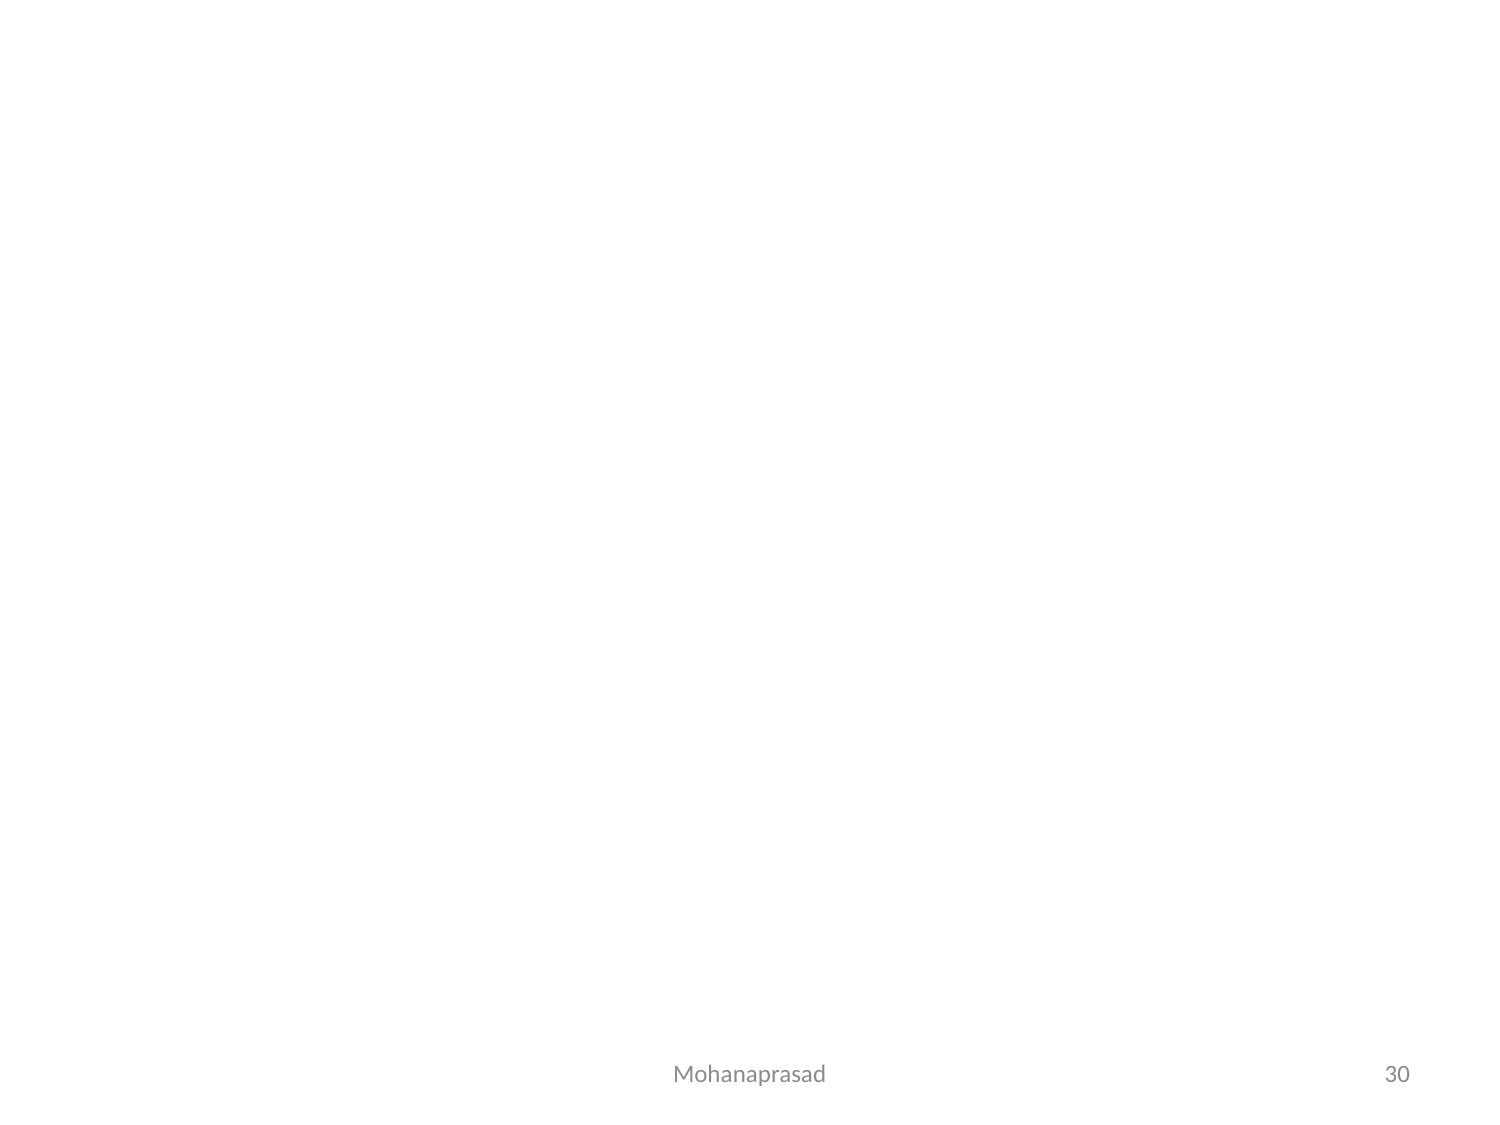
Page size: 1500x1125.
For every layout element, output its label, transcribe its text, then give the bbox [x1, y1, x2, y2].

footer Mohanaprasad [512, 1042, 988, 1103]
slide_number 30 [1074, 1042, 1425, 1103]
